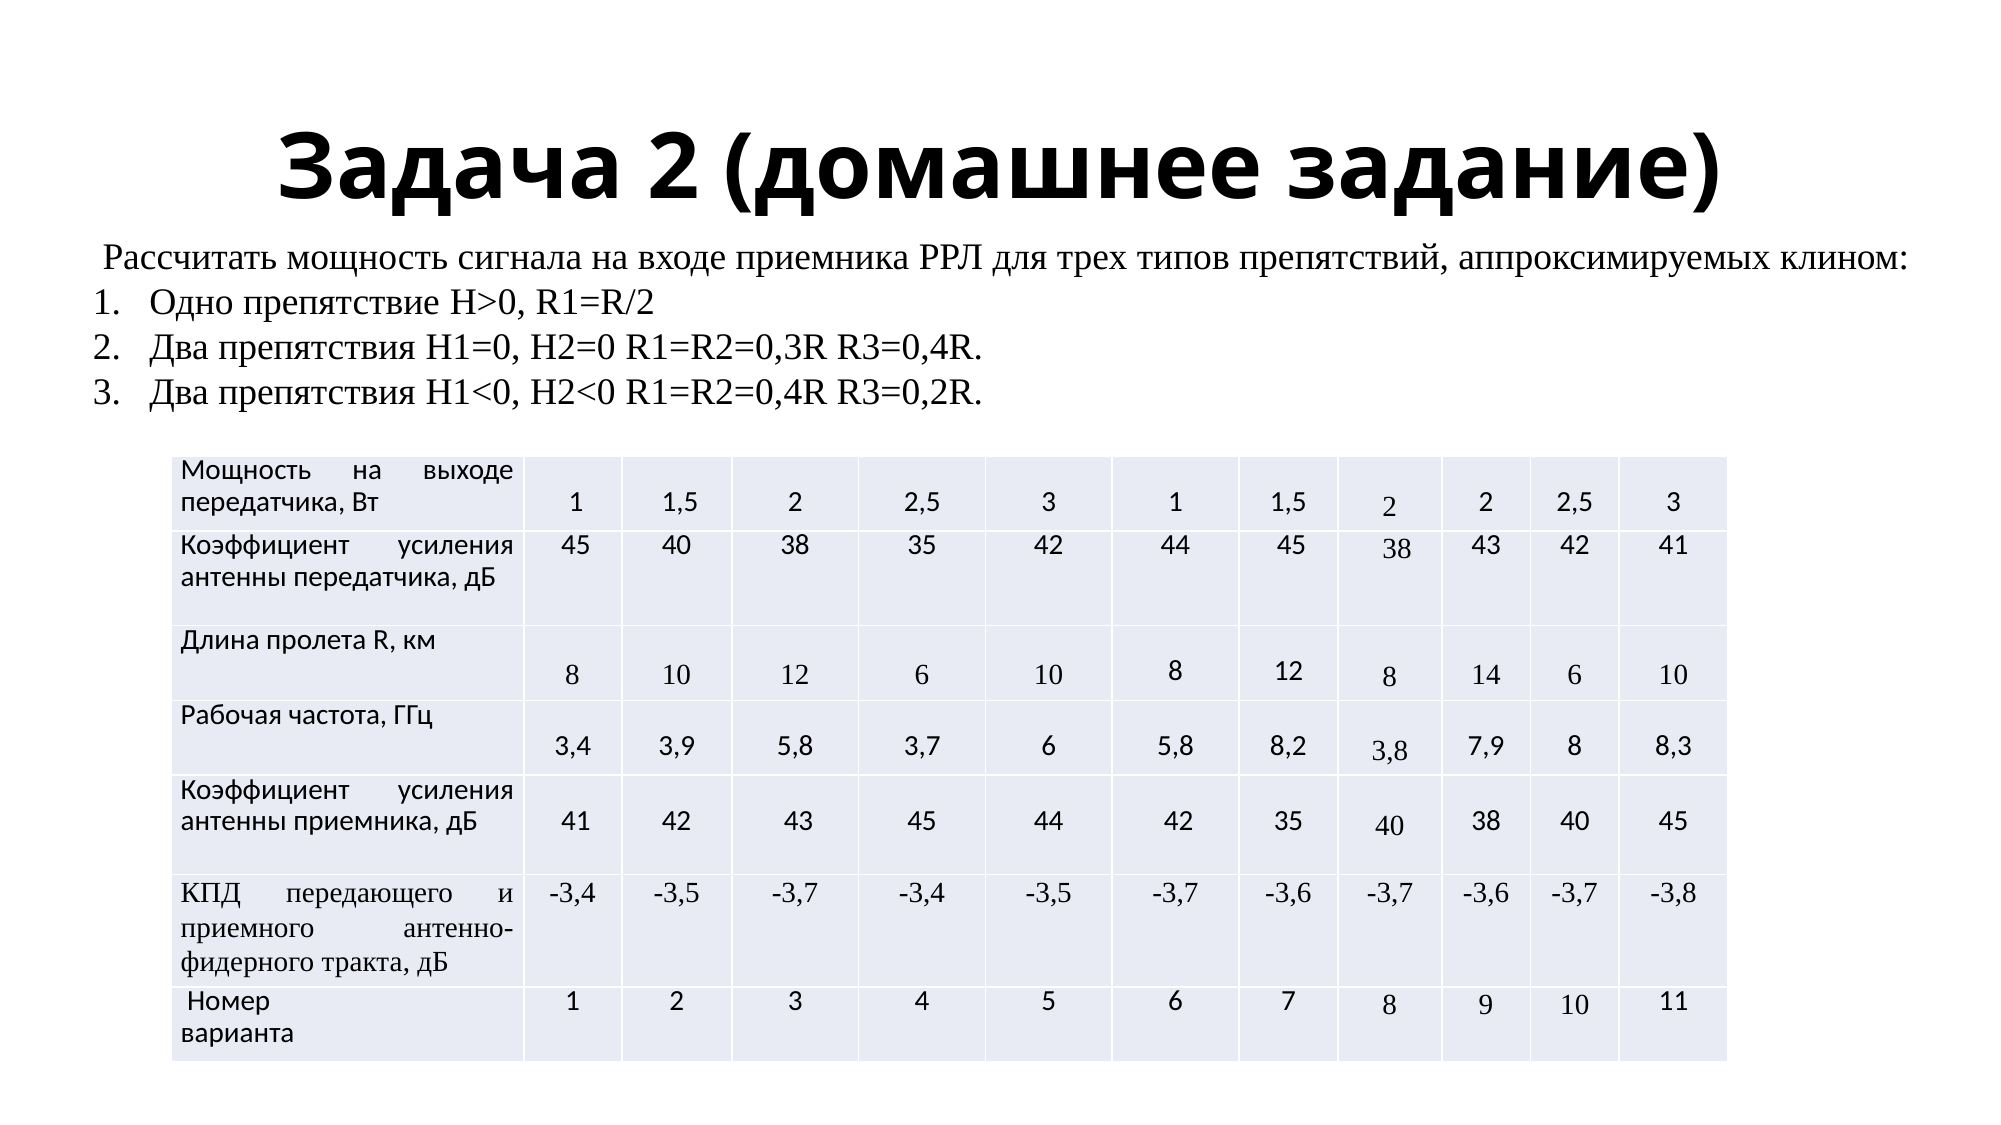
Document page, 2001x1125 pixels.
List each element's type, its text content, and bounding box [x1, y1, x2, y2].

table_header 2 [733, 457, 858, 530]
table_cell Рабочая частота, ГГц [172, 701, 523, 774]
table_header 1,5 [1240, 457, 1337, 530]
table_cell 38 [1443, 776, 1530, 874]
table_cell 10 [1620, 626, 1727, 700]
table_cell 42 [1531, 532, 1618, 625]
table_cell 42 [986, 532, 1111, 625]
table_header 2 [1443, 457, 1530, 530]
table_cell 38 [733, 532, 858, 625]
table_cell Номер варианта [172, 988, 523, 1061]
table_cell 42 [1113, 776, 1238, 874]
table_cell 40 [1531, 776, 1618, 874]
table_cell 3,8 [1339, 701, 1441, 774]
table_cell 8 [525, 626, 621, 700]
table_cell -3,6 [1443, 875, 1530, 986]
table_cell 41 [525, 776, 621, 874]
table_cell -3,7 [1339, 875, 1441, 986]
table_header 1 [525, 457, 621, 530]
table_cell 10 [1531, 988, 1618, 1061]
table_cell 11 [1620, 988, 1727, 1061]
table_cell -3,5 [623, 875, 731, 986]
table_cell -3,4 [859, 875, 985, 986]
table_cell 7,9 [1443, 701, 1530, 774]
table_header 2,5 [1531, 457, 1618, 530]
table_cell 7 [1240, 988, 1337, 1061]
table_cell 3,7 [859, 701, 985, 774]
table_cell -3,4 [525, 875, 621, 986]
text_box Рассчитать мощность сигнала на входе приемника РРЛ для трех типов препятствий, аппроксимируемых клином: Одно препятствие H>0, R1=R/2 Два препятствия H1=0, H2=0 R1=R2=0,3R R3=0,4R. Два препятствия H1<0, H2<0 R1=R2=0,4R R3=0,2R. [78, 224, 1969, 599]
table_cell 3 [733, 988, 858, 1061]
table_cell Длина пролета R, км [172, 626, 523, 700]
table_cell КПД передающего и приемного антенно-фидерного тракта, дБ [172, 875, 523, 986]
table_cell -3,7 [1113, 875, 1238, 986]
table_cell 45 [1620, 776, 1727, 874]
table_cell 3,4 [525, 701, 621, 774]
table_header 1,5 [623, 457, 731, 530]
table_header 3 [1620, 457, 1727, 530]
table_cell 2 [623, 988, 731, 1061]
table_header 1 [1113, 457, 1238, 530]
table_cell 5,8 [1113, 701, 1238, 774]
table_cell 6 [1113, 988, 1238, 1061]
table_cell 42 [623, 776, 731, 874]
table_cell 5,8 [733, 701, 858, 774]
table_cell 6 [859, 626, 985, 700]
table_cell 35 [859, 532, 985, 625]
table_cell 14 [1443, 626, 1530, 700]
table_header 3 [986, 457, 1111, 530]
table_cell 45 [525, 532, 621, 625]
table_cell 8,3 [1620, 701, 1727, 774]
table_cell 40 [1339, 776, 1441, 874]
table_cell 10 [623, 626, 731, 700]
table_cell 5 [986, 988, 1111, 1061]
table_cell 8,2 [1240, 701, 1337, 774]
table_cell -3,5 [986, 875, 1111, 986]
table_cell -3,6 [1240, 875, 1337, 986]
table_header 2,5 [859, 457, 985, 530]
table_cell 40 [623, 532, 731, 625]
table_cell 38 [1339, 532, 1441, 625]
table_header Мощность на выходе передатчика, Вт [172, 457, 523, 530]
table_cell 6 [986, 701, 1111, 774]
table_cell 41 [1620, 532, 1727, 625]
table_cell 9 [1443, 988, 1530, 1061]
table_cell 44 [986, 776, 1111, 874]
table_cell Коэффициент усиления антенны приемника, дБ [172, 776, 523, 874]
table_cell 45 [859, 776, 985, 874]
table_cell 43 [1443, 532, 1530, 625]
table_cell 44 [1113, 532, 1238, 625]
table_cell -3,7 [733, 875, 858, 986]
table_cell 8 [1113, 626, 1238, 700]
table_cell 8 [1531, 701, 1618, 774]
table_cell 35 [1240, 776, 1337, 874]
table_cell Коэффициент усиления антенны передатчика, дБ [172, 532, 523, 625]
title Задача 2 (домашнее задание) [137, 59, 1863, 224]
table_cell 43 [733, 776, 858, 874]
table_cell 4 [859, 988, 985, 1061]
table_cell 8 [1339, 988, 1441, 1061]
table_cell 6 [1531, 626, 1618, 700]
table_cell 12 [733, 626, 858, 700]
table_header 2 [1339, 457, 1441, 530]
table_cell 10 [986, 626, 1111, 700]
table_cell 8 [1339, 626, 1441, 700]
table_cell 12 [1240, 626, 1337, 700]
table_cell 3,9 [623, 701, 731, 774]
table_cell -3,7 [1531, 875, 1618, 986]
table_cell 1 [525, 988, 621, 1061]
table_cell 45 [1240, 532, 1337, 625]
table_cell -3,8 [1620, 875, 1727, 986]
